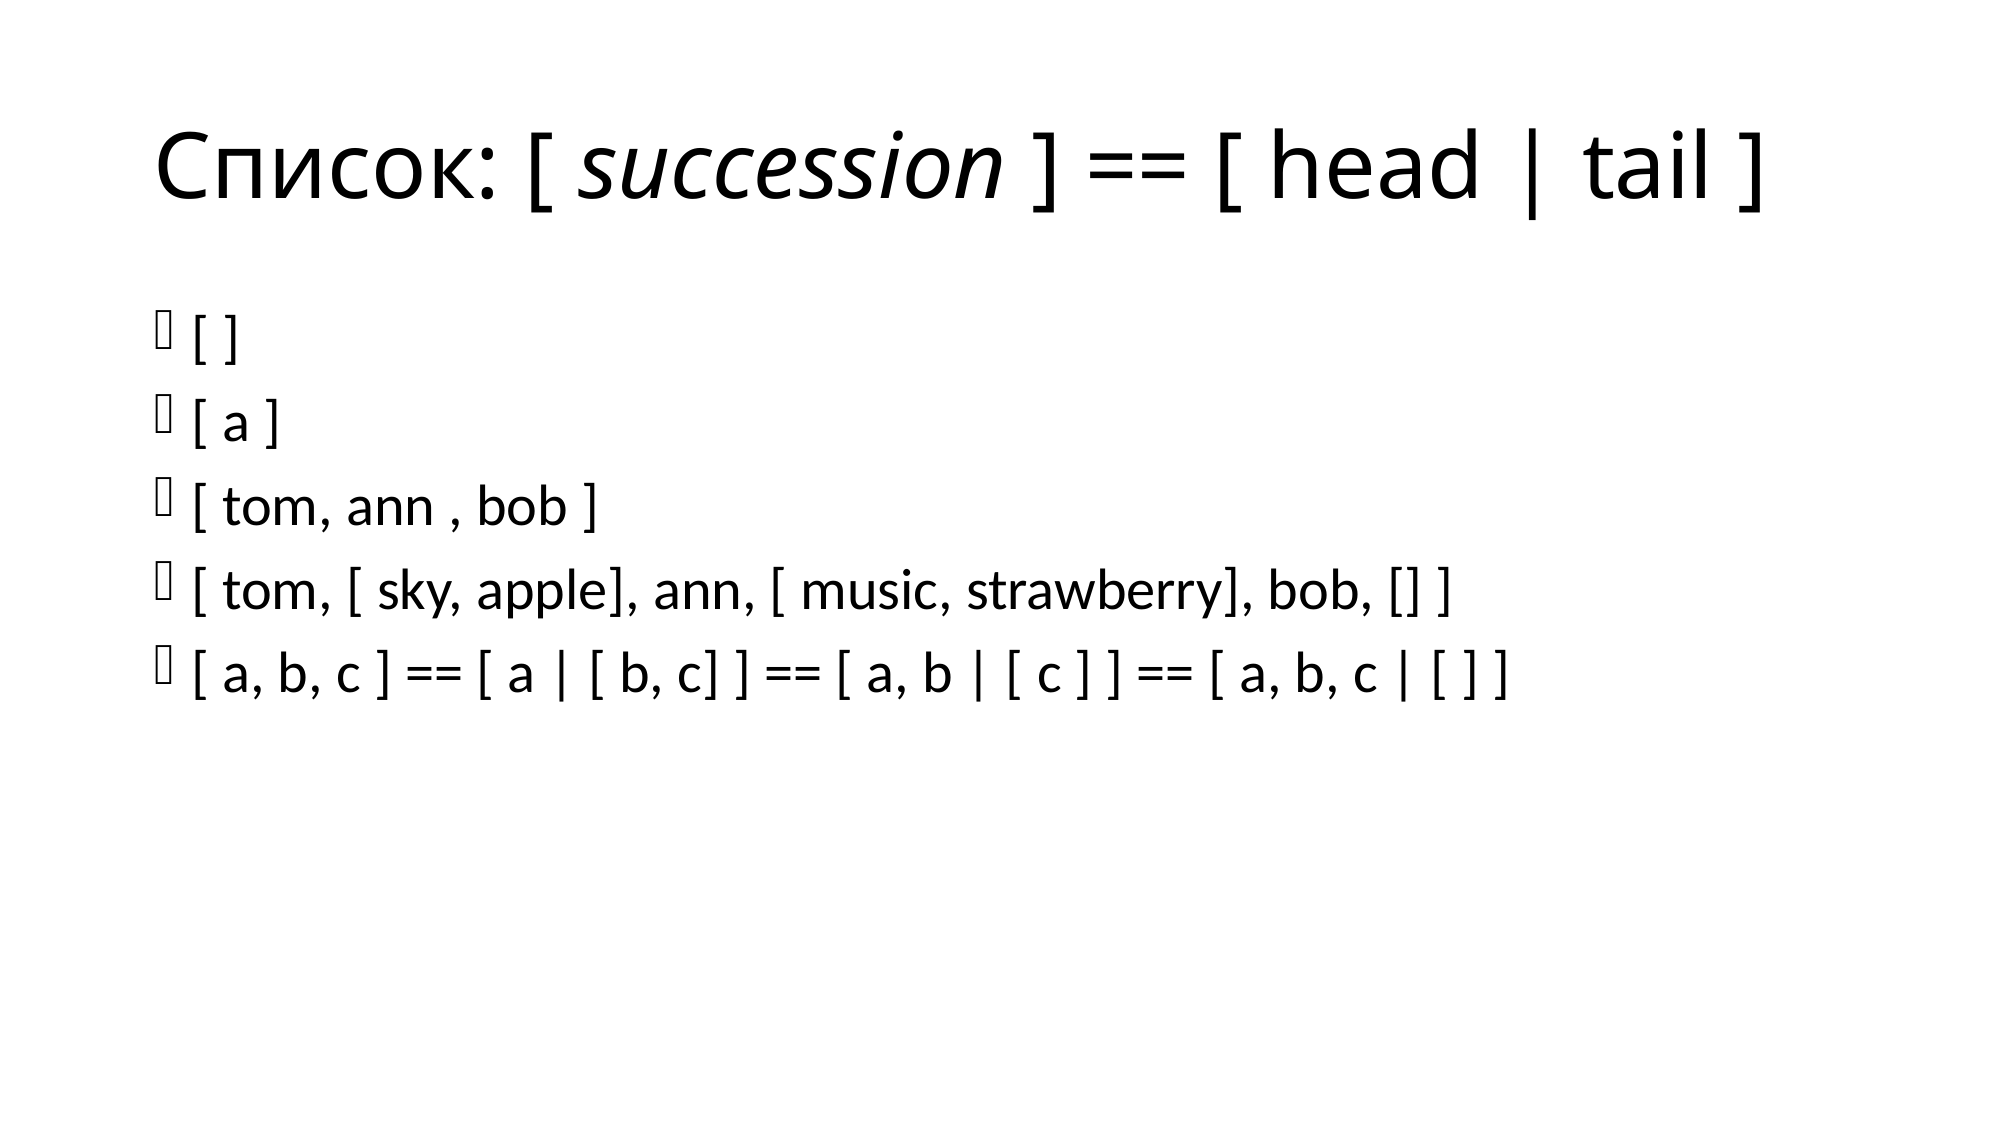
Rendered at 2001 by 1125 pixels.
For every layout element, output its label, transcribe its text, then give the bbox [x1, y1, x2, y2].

title Список: [ succession ] == [ head | tail ] [138, 60, 1864, 278]
list [ ] [ a ] [ tom, ann , bob ] [ tom, [ sky, apple], ann, [ music, strawberry], bob, [] ] [ a, b, c ] == [ a | [ b, c] ] == [ a, b | [ c ] ] == [ a, b, c | [ ] ] [138, 299, 1864, 1014]
